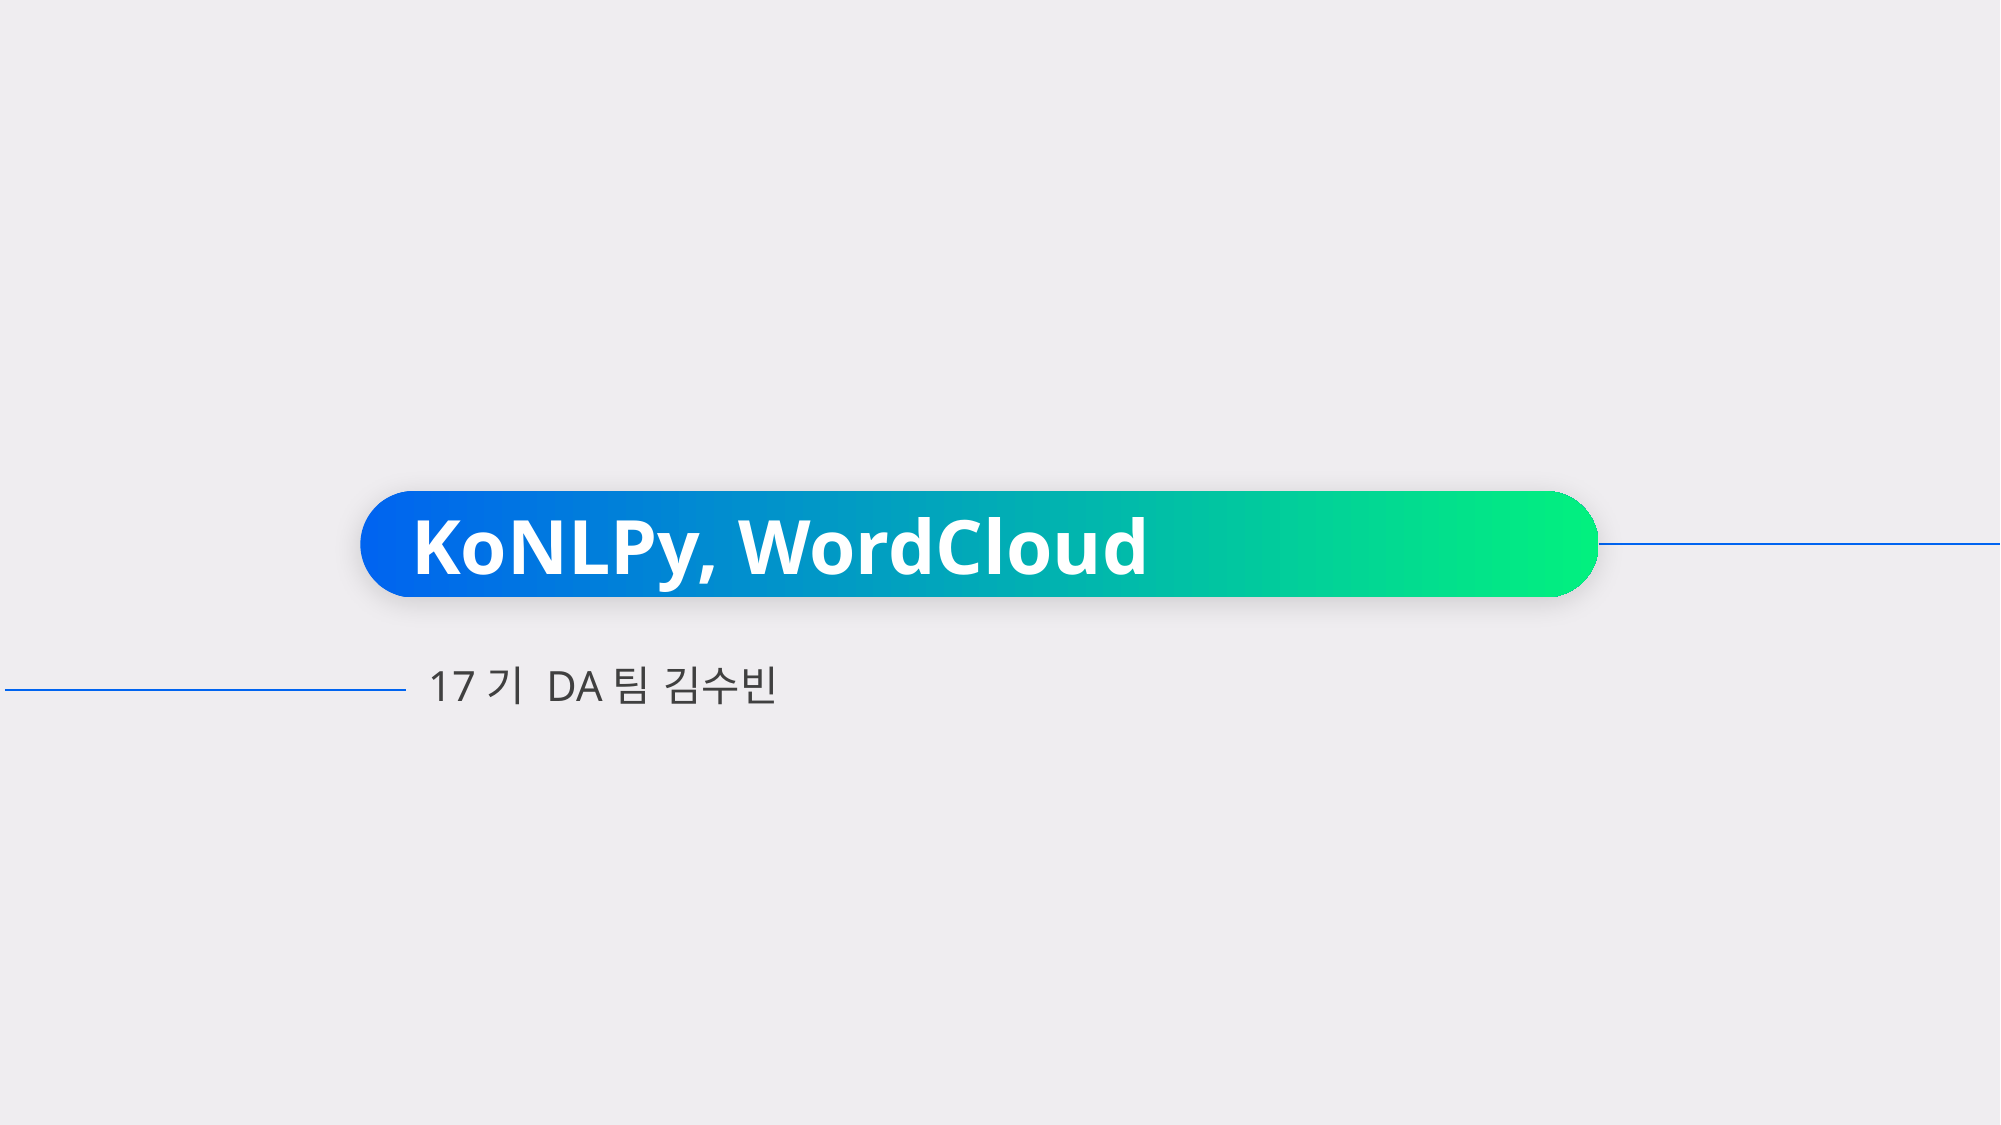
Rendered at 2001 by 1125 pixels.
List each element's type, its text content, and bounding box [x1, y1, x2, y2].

text_box KoNLPy, WordCloud [359, 490, 1600, 599]
text_box 17기 DA팀 김수빈 [413, 652, 794, 718]
